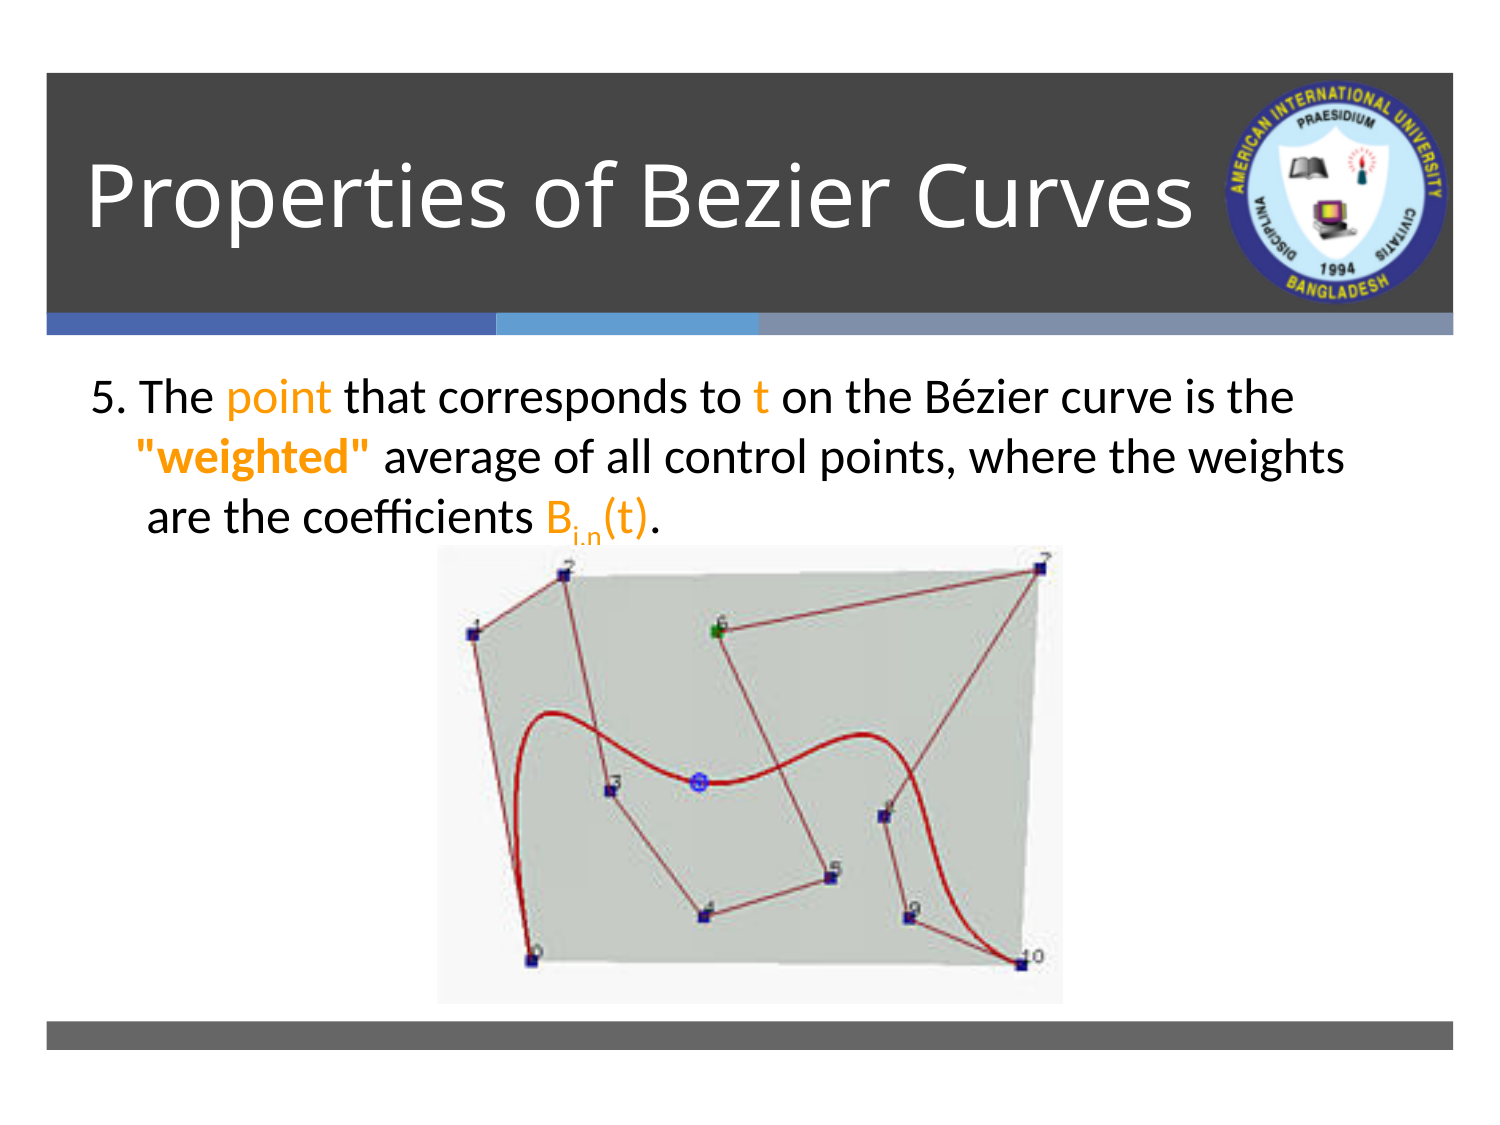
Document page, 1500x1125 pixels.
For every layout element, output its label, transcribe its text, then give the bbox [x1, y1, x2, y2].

text_box [0, 53, 764, 797]
title Properties of Bezier Curves [764, 73, 1351, 253]
picture [436, 545, 1064, 1004]
picture [1220, 75, 1454, 310]
text_box 5. The point that corresponds to t on the Bézier curve is the "weighted" average of all control points, where the weights are the coefficients Bi,n(t). [75, 356, 1372, 740]
